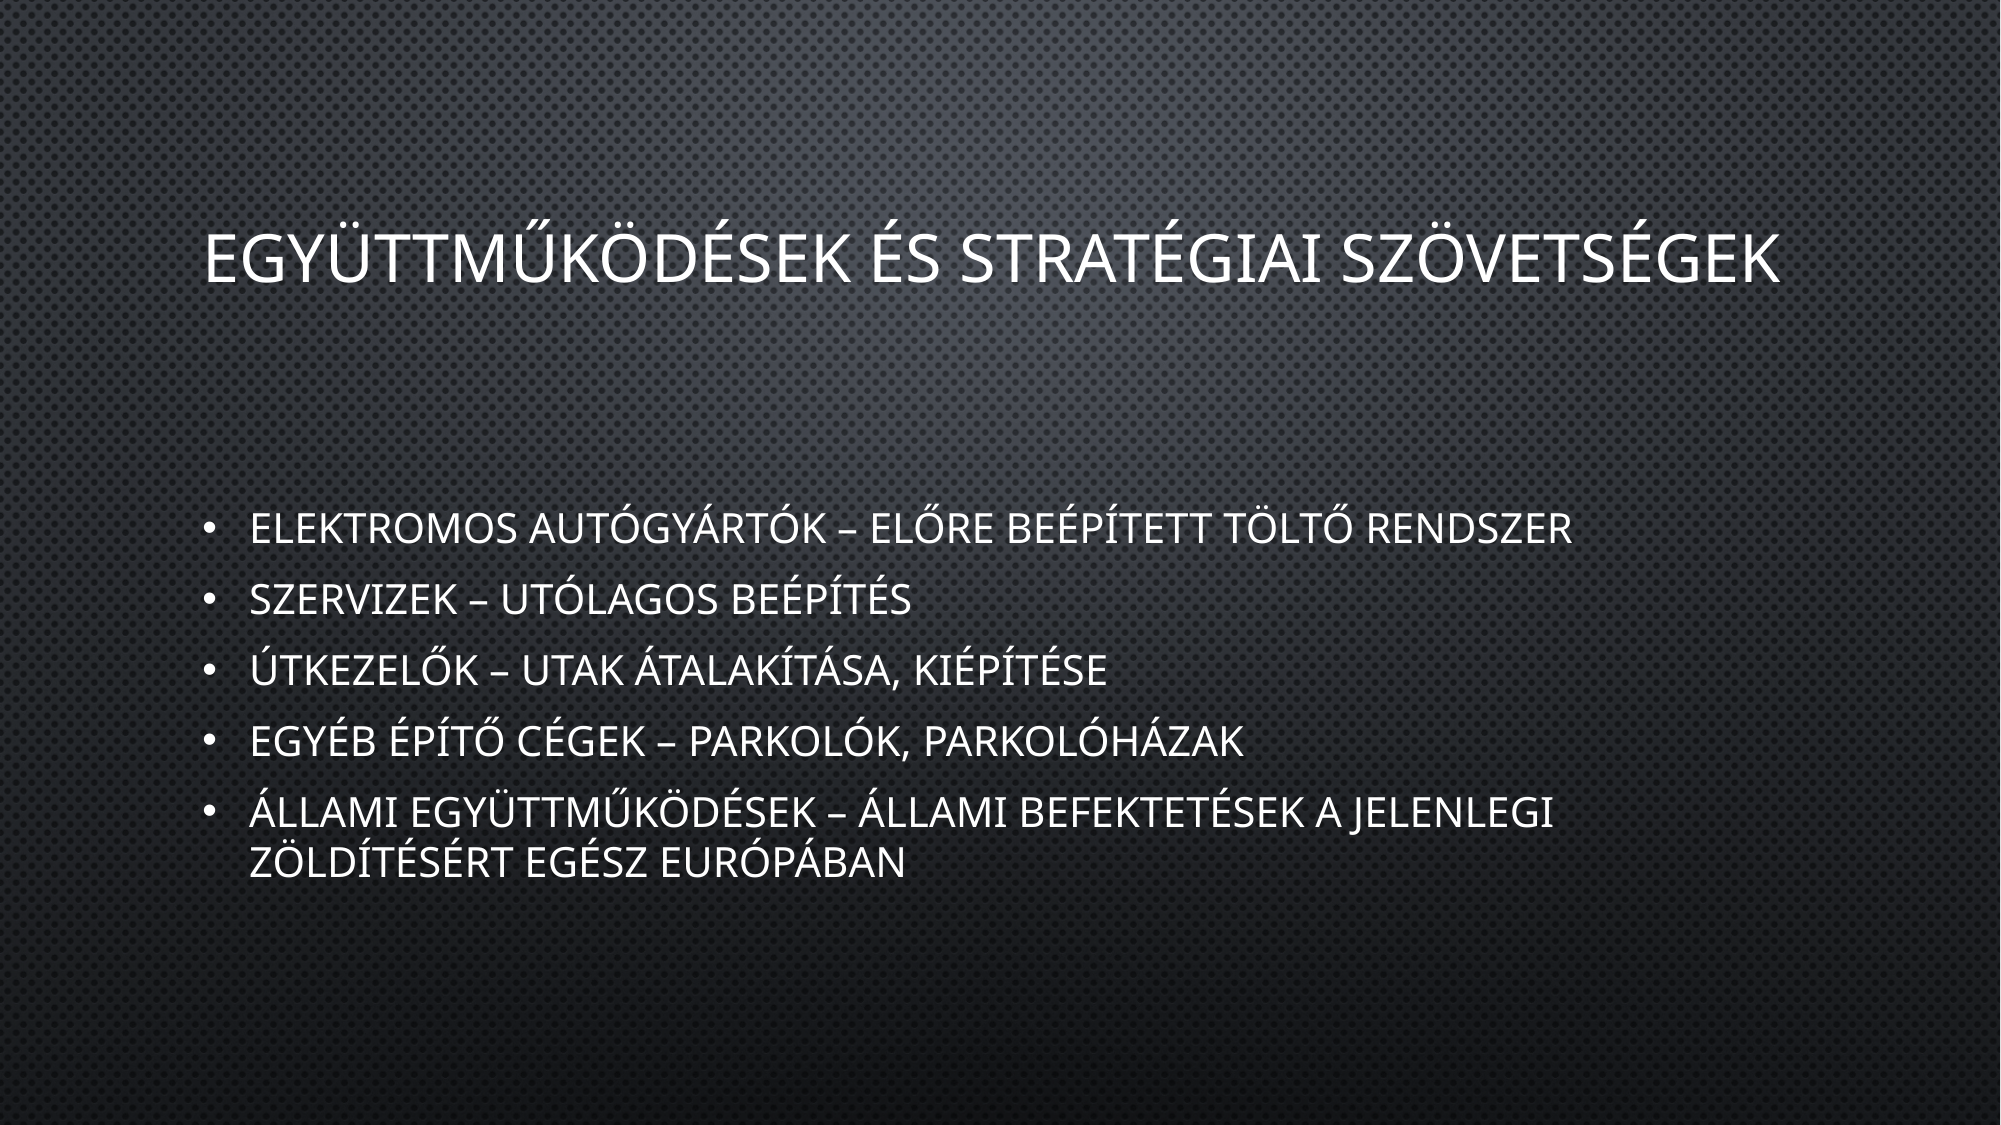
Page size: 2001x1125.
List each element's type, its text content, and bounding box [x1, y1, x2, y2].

list Elektromos autógyártók – Előre beépített töltő rendszer Szervizek – utólagos beépítés Útkezelők – Utak átalakítása, kiépítése Egyéb építő cégek – Parkolók, Parkolóházak Állami együttműködések – Állami befektetések a jelenlegi Zöldítésért egész Európában [187, 437, 1813, 950]
title Együttműködések és Stratégiai Szövetségek [187, 99, 1813, 413]
